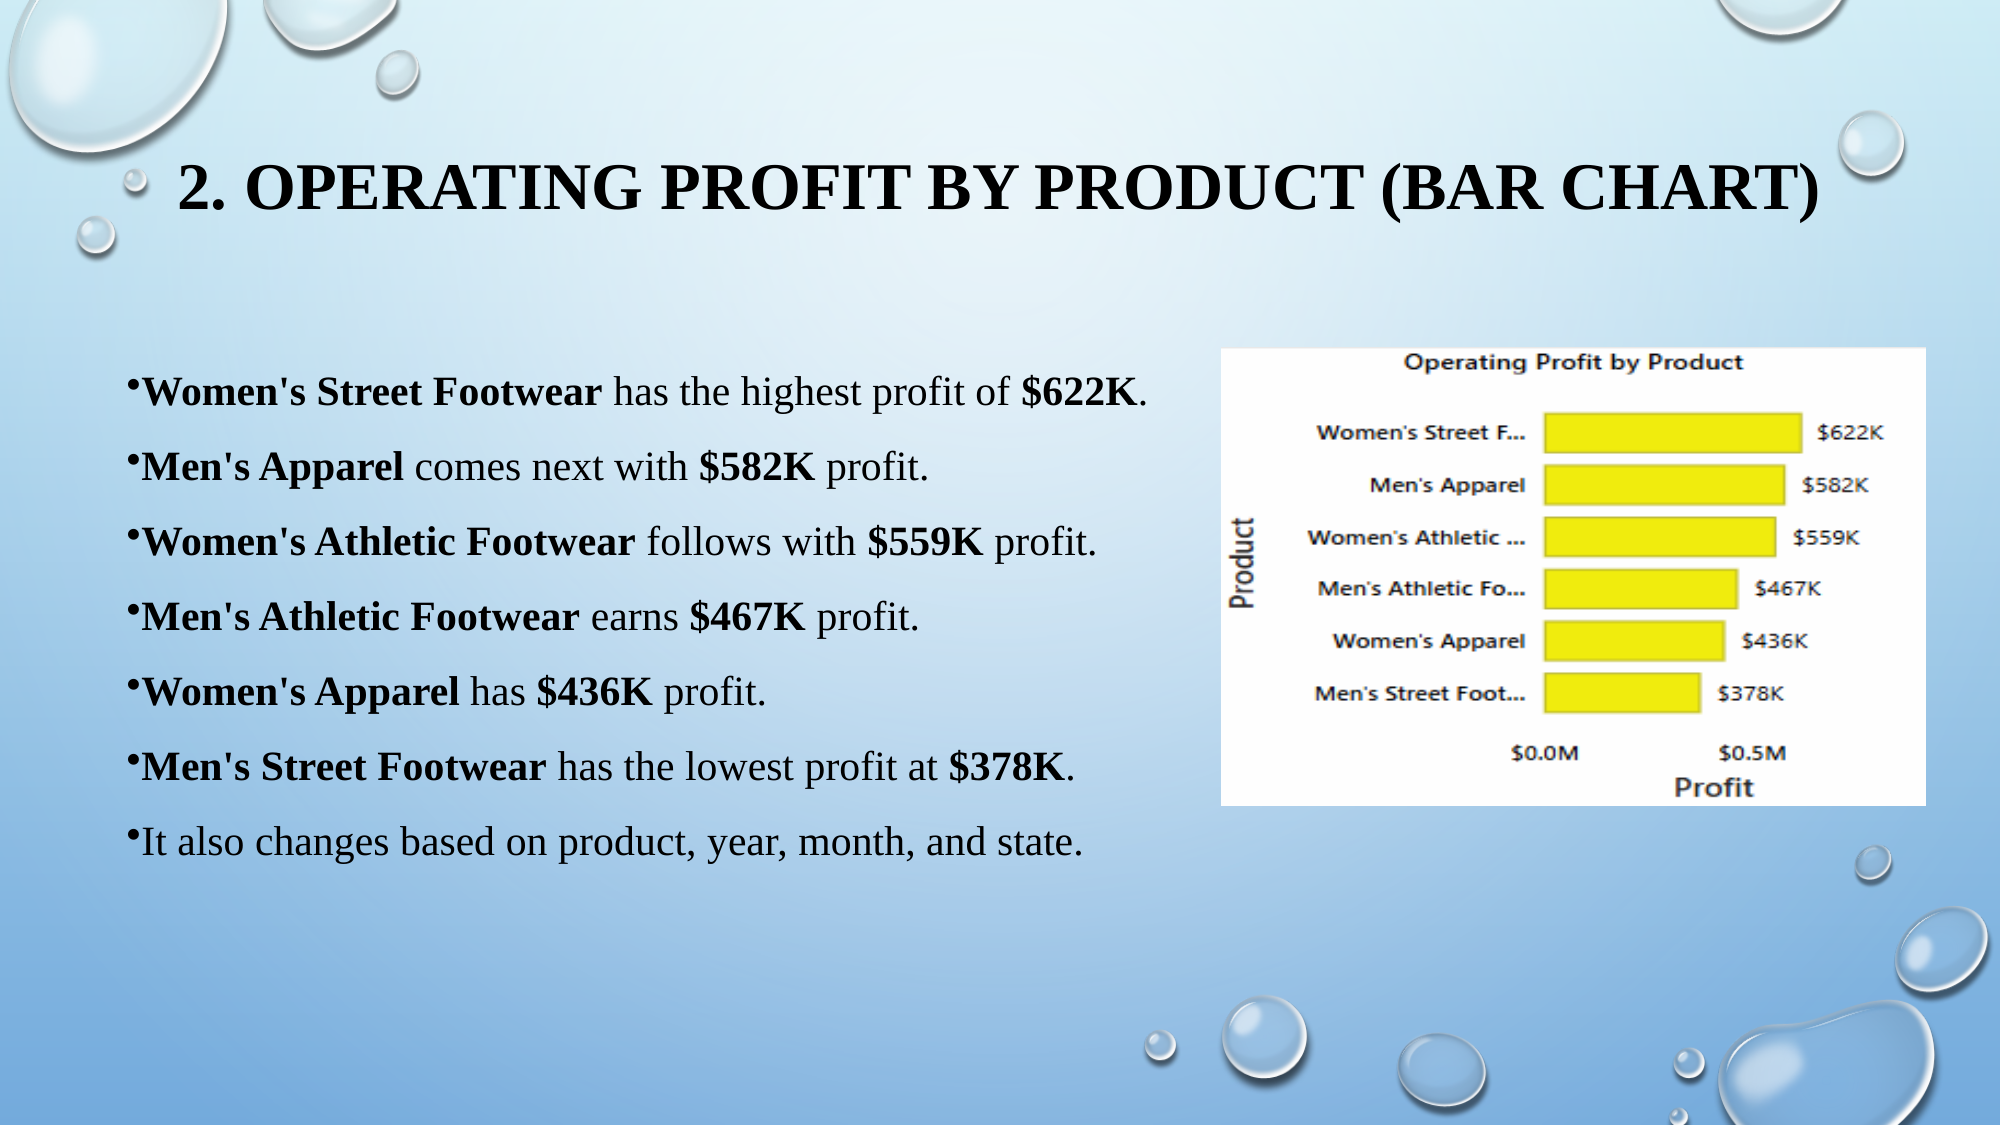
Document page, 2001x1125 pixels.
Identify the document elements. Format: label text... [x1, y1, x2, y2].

title 2. Operating Profit by Product (Bar Chart) [149, 101, 1851, 274]
text_box Women's Street Footwear has the highest profit of $622K. Men's Apparel comes next with $582K profit. Women's Athletic Footwear follows with $559K profit. Men's Athletic Footwear earns $467K profit. Women's Apparel has $436K profit. Men's Street Footwear has the lowest profit at $378K. It also changes based on product, year, month, and state. [111, 331, 1207, 872]
picture [0, 0, 2000, 1125]
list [1221, 346, 1926, 806]
